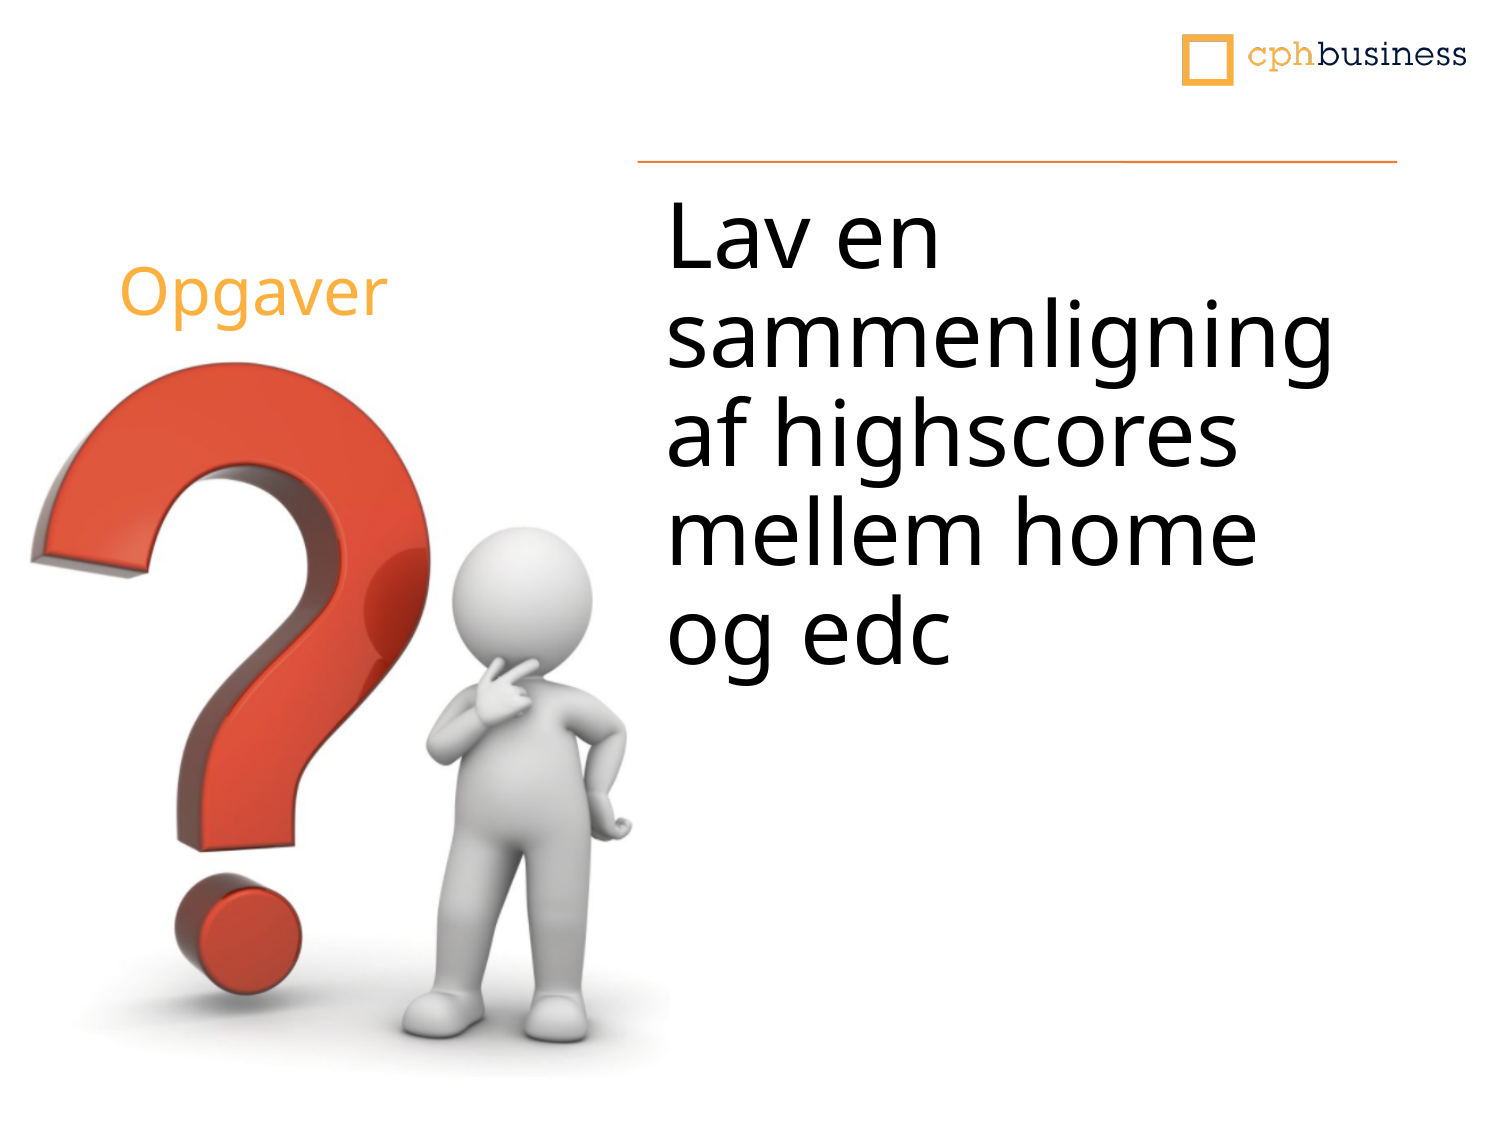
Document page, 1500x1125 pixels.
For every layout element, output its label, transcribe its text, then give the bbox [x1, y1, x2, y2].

picture [1131, 0, 1500, 137]
title Opgaver [103, 75, 588, 338]
picture [21, 353, 670, 1077]
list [637, 161, 1398, 962]
